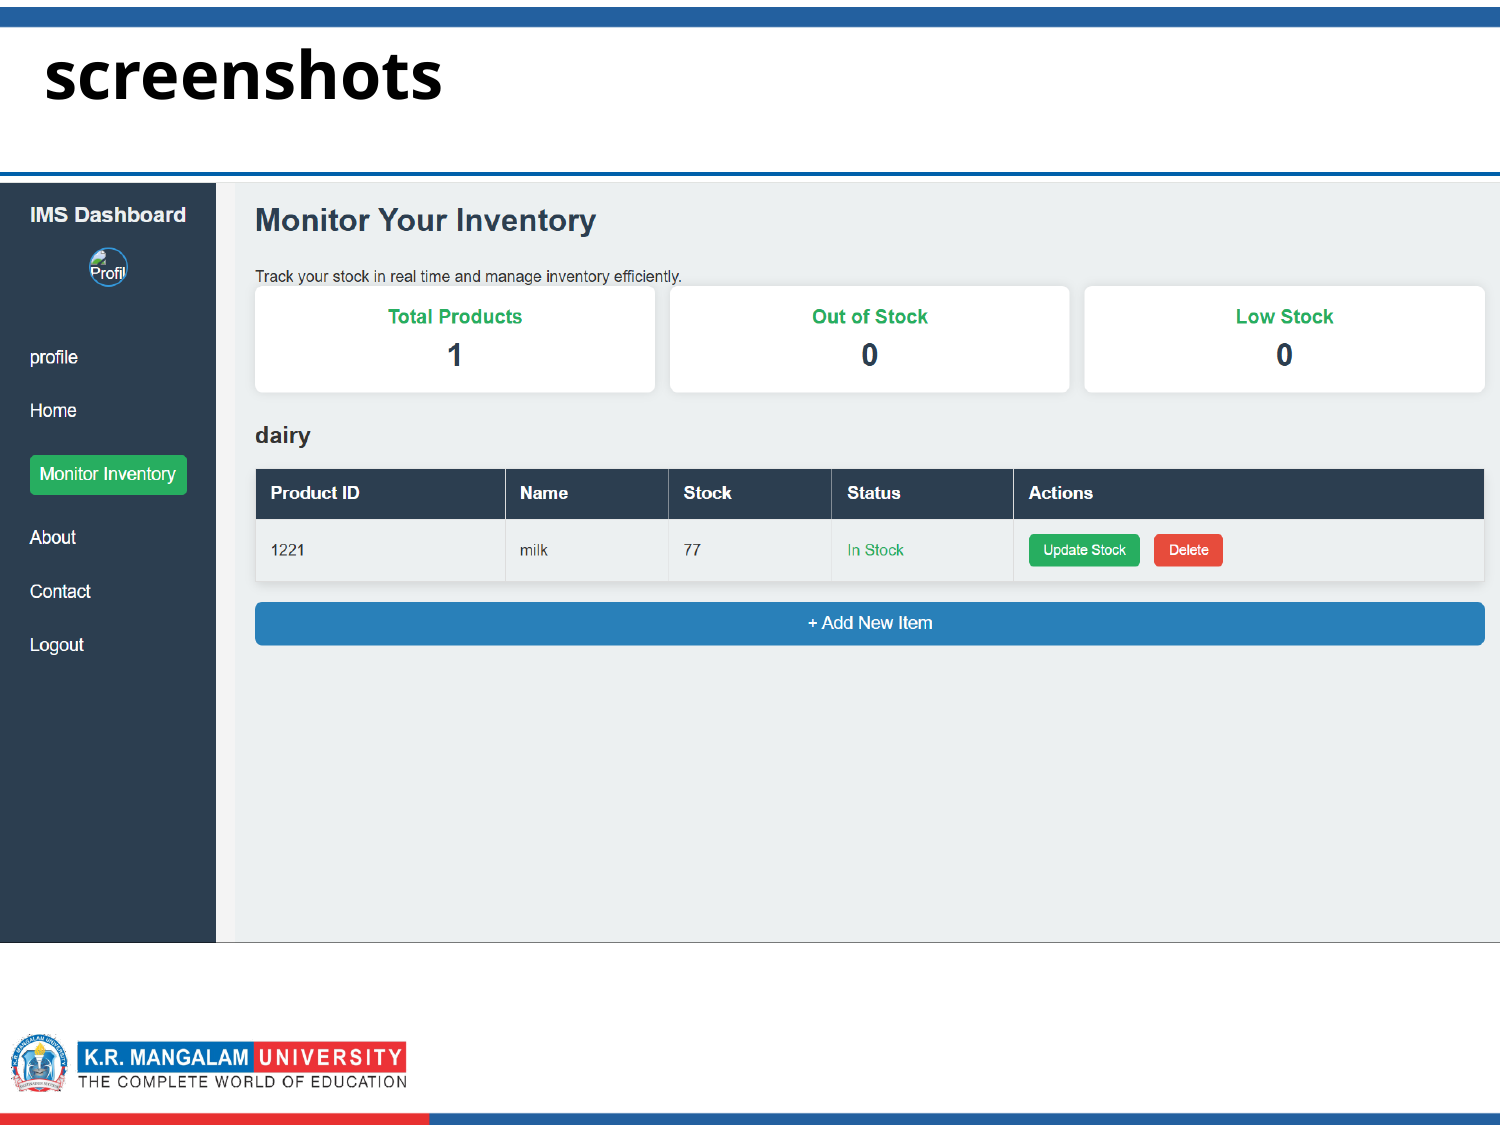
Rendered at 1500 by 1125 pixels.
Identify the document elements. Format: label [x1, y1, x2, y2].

list [0, 6, 1500, 173]
picture [0, 181, 1500, 943]
list [0, 950, 1500, 1125]
picture [11, 1034, 408, 1093]
